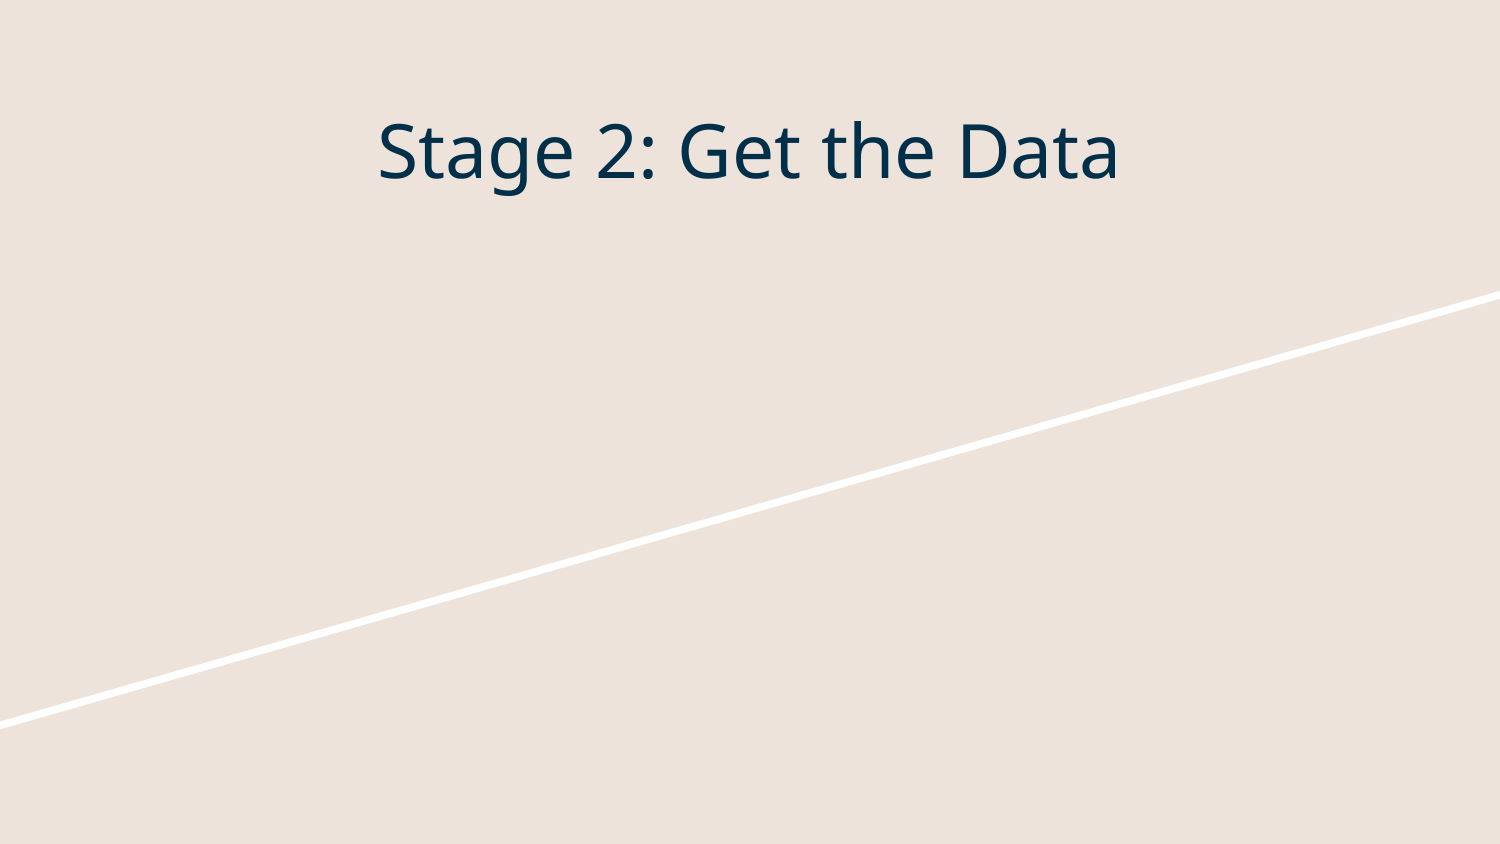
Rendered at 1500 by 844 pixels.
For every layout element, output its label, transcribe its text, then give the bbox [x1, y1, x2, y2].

title Stage 2: Get the Data [51, 88, 1449, 299]
